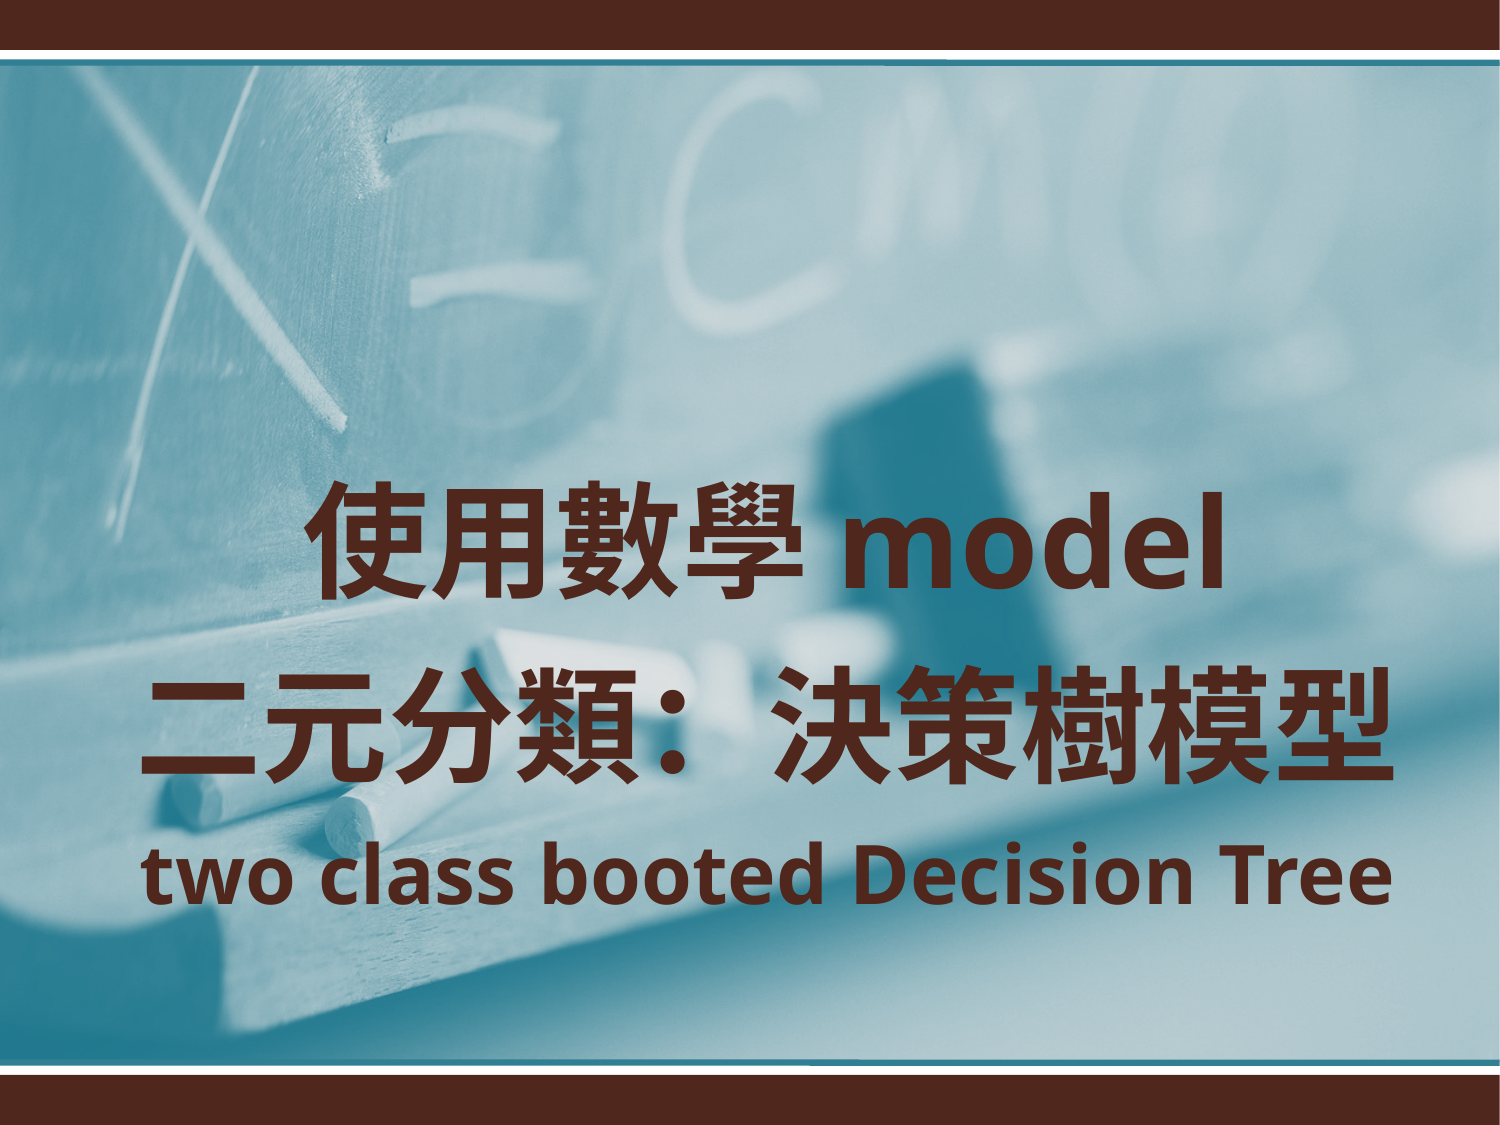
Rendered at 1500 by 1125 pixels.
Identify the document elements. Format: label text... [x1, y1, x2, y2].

subtitle 使用數學model 二元分類：決策樹模型 two class booted Decision Tree [100, 257, 1436, 929]
